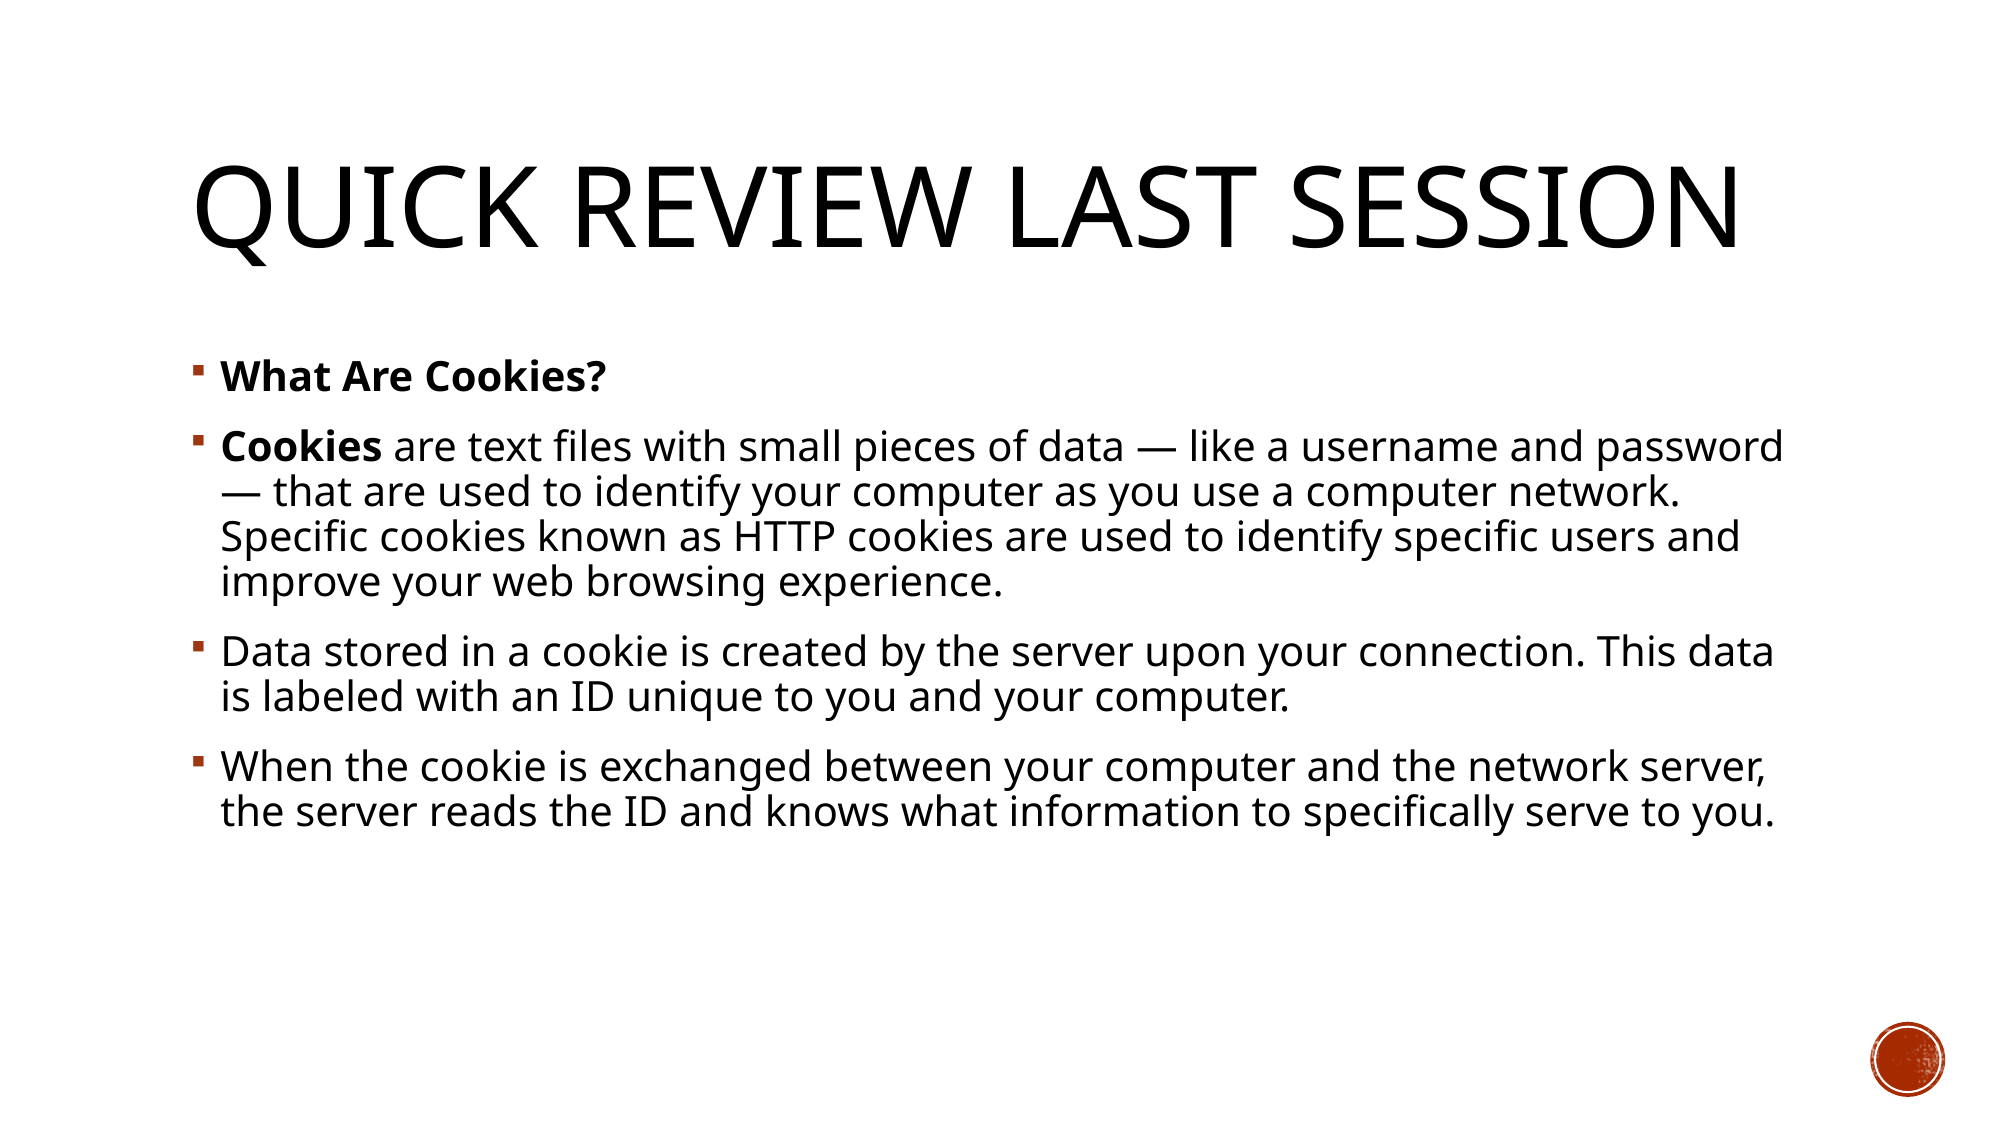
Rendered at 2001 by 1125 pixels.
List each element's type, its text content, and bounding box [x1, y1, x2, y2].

list What Are Cookies? Cookies are text files with small pieces of data — like a username and password — that are used to identify your computer as you use a computer network. Specific cookies known as HTTP cookies are used to identify specific users and improve your web browsing experience. Data stored in a cookie is created by the server upon your connection. This data is labeled with an ID unique to you and your computer. When the cookie is exchanged between your computer and the network server, the server reads the ID and knows what information to specifically serve to you. [175, 348, 1826, 1013]
title Quick review last session [175, 79, 1826, 344]
